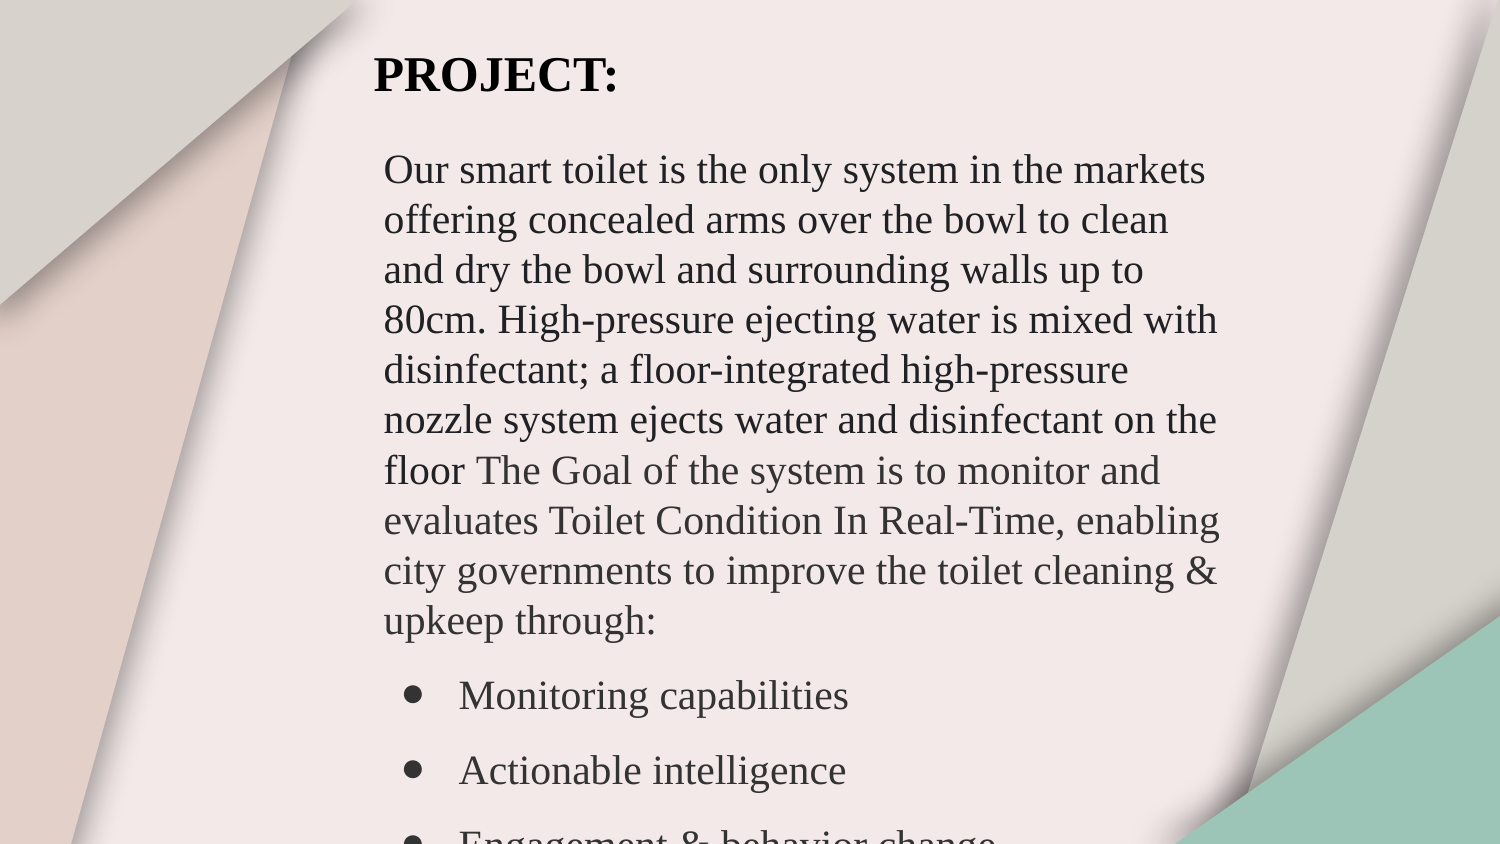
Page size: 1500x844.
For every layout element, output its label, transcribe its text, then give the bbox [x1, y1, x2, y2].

title PROJECT: [358, 48, 778, 118]
subtitle Our smart toilet is the only system in the markets offering concealed arms over the bowl to clean and dry the bowl and surrounding walls up to 80cm. High-pressure ejecting water is mixed with disinfectant; a floor-integrated high-pressure nozzle system ejects water and disinfectant on the floor The Goal of the system is to monitor and evaluates Toilet Condition In Real-Time, enabling city governments to improve the toilet cleaning & upkeep through: Monitoring capabilities Actionable intelligence Engagement & behavior change [368, 127, 1250, 844]
